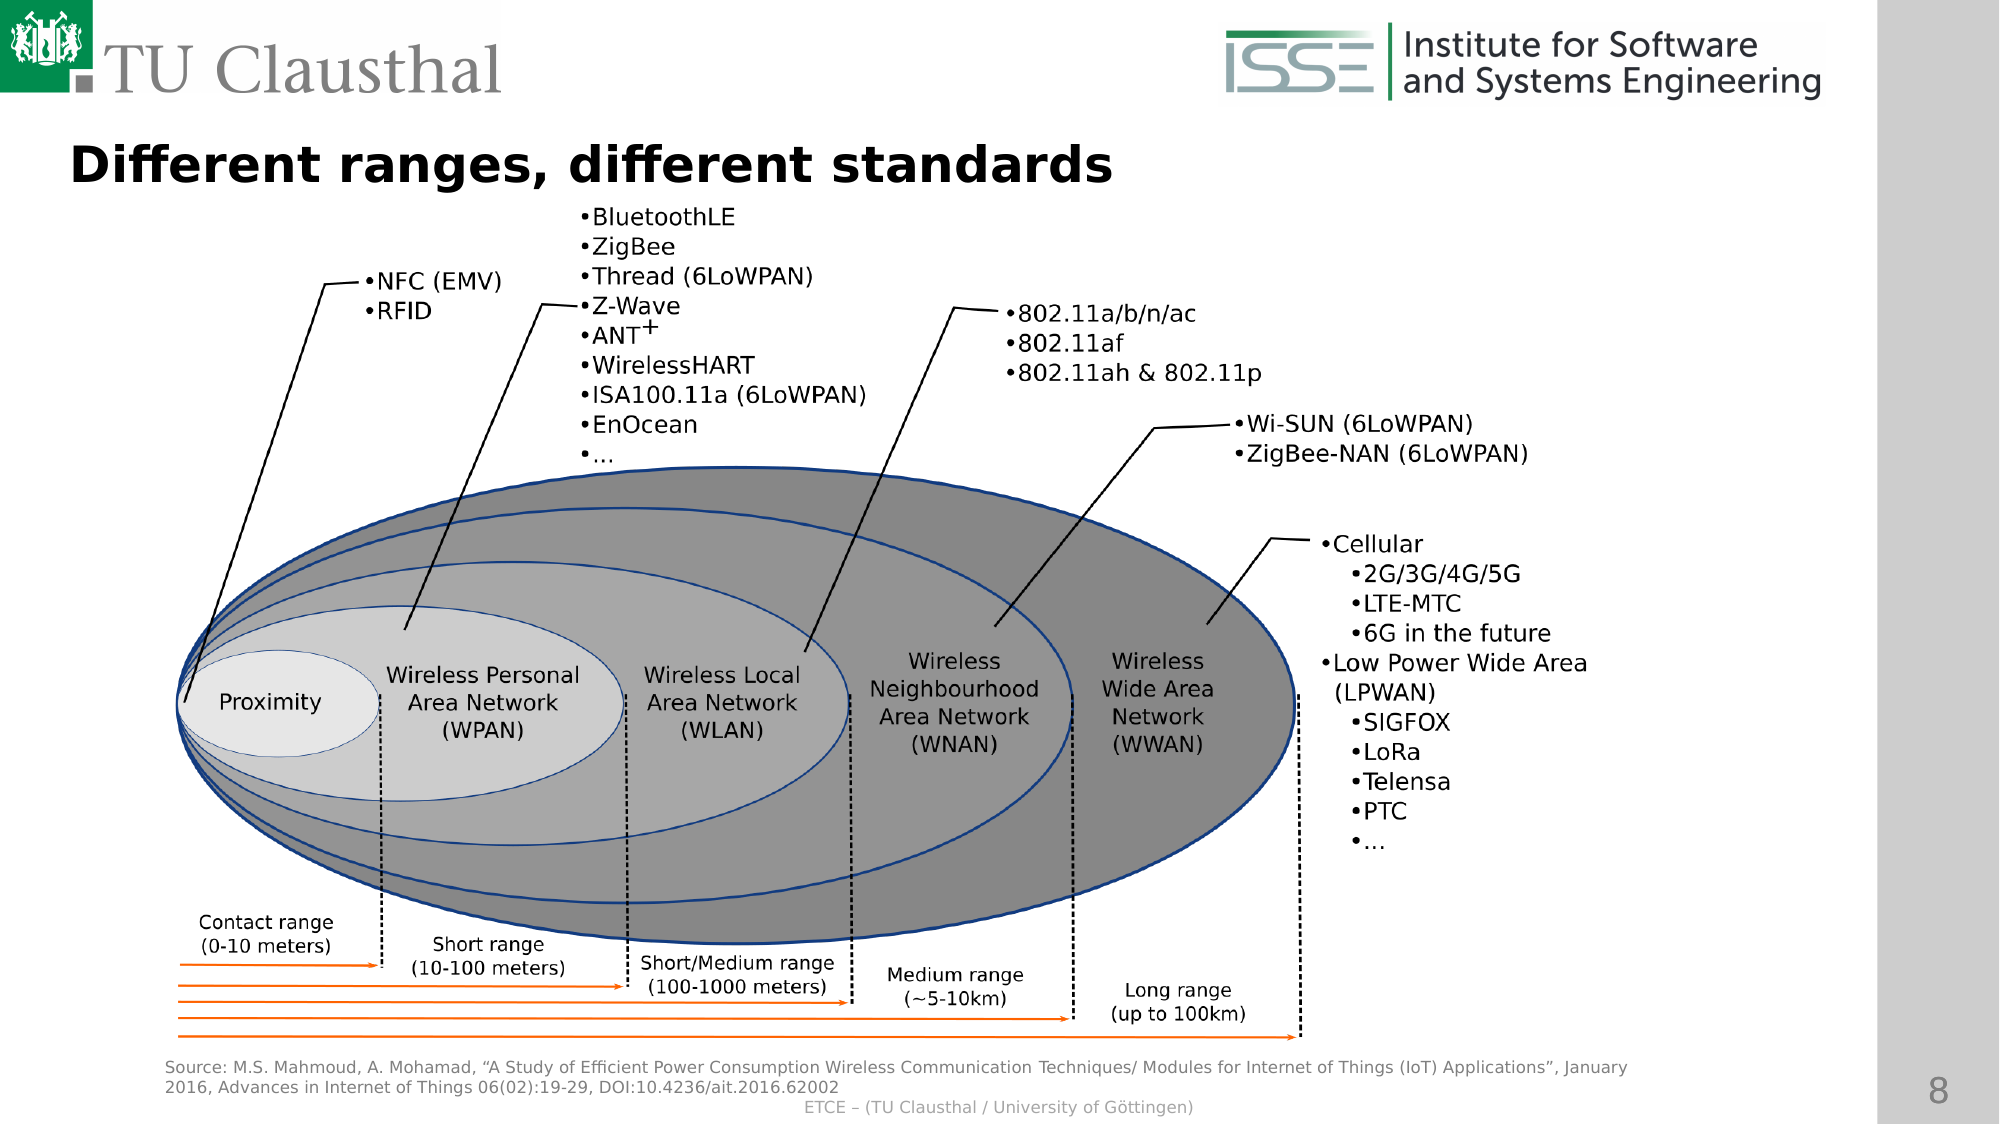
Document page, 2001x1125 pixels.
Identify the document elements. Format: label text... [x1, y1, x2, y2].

picture [1218, 22, 1826, 107]
picture [169, 201, 1599, 1050]
text_box Different ranges, different standards [55, 125, 1818, 208]
picture [0, 0, 501, 93]
text_box Source: M.S. Mahmoud, A. Mohamad, “A Study of Efficient Power Consumption Wireless Communication Techniques/ Modules for Internet of Things (IoT) Applications”, January 2016, Advances in Internet of Things 06(02):19-29, DOI:10.4236/ait.2016.62002 [149, 1050, 1650, 1103]
